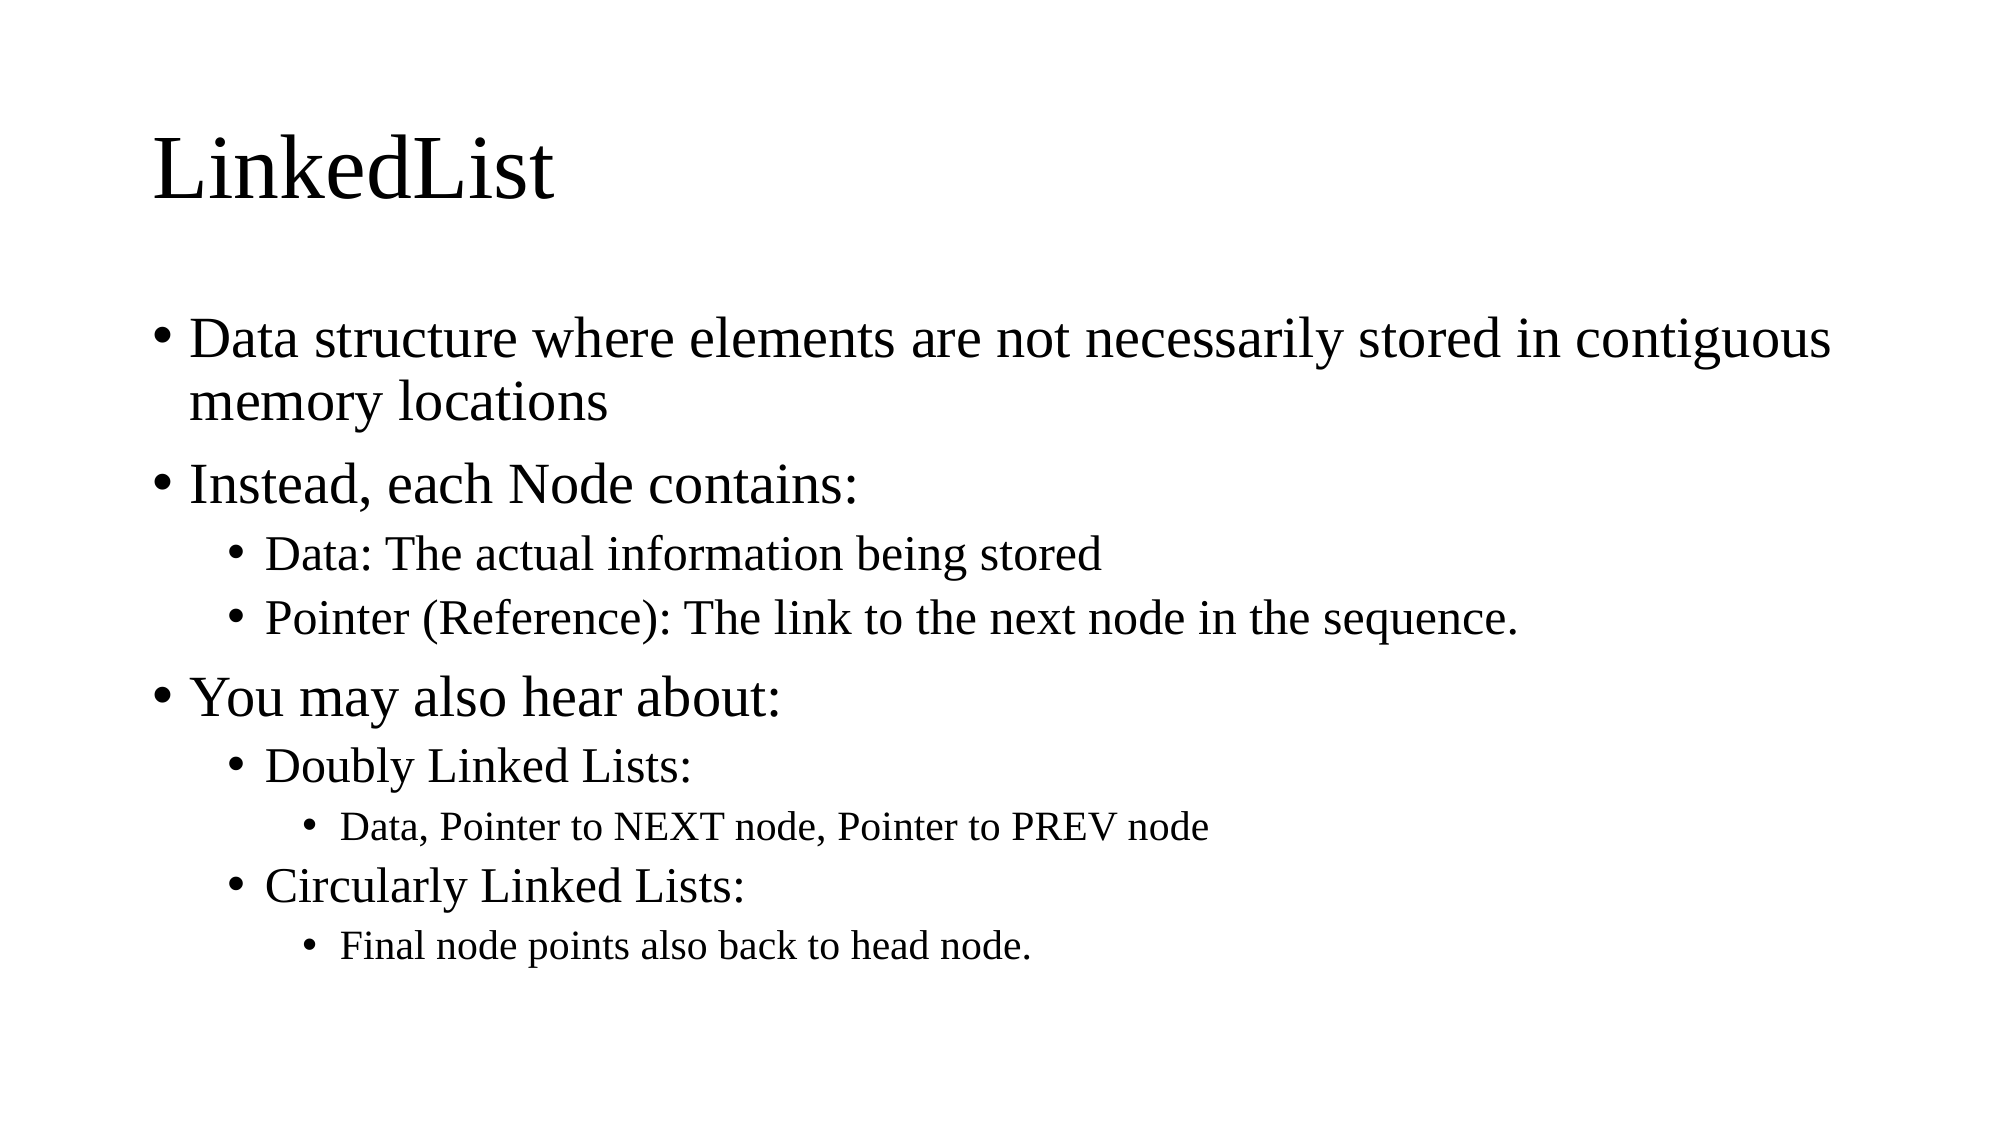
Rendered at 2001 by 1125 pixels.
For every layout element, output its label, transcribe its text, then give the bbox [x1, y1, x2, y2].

title LinkedList [137, 59, 1863, 278]
list Data structure where elements are not necessarily stored in contiguous memory locations Instead, each Node contains: Data: The actual information being stored Pointer (Reference): The link to the next node in the sequence. You may also hear about: Doubly Linked Lists: Data, Pointer to NEXT node, Pointer to PREV node Circularly Linked Lists: Final node points also back to head node. [137, 299, 1863, 1014]
